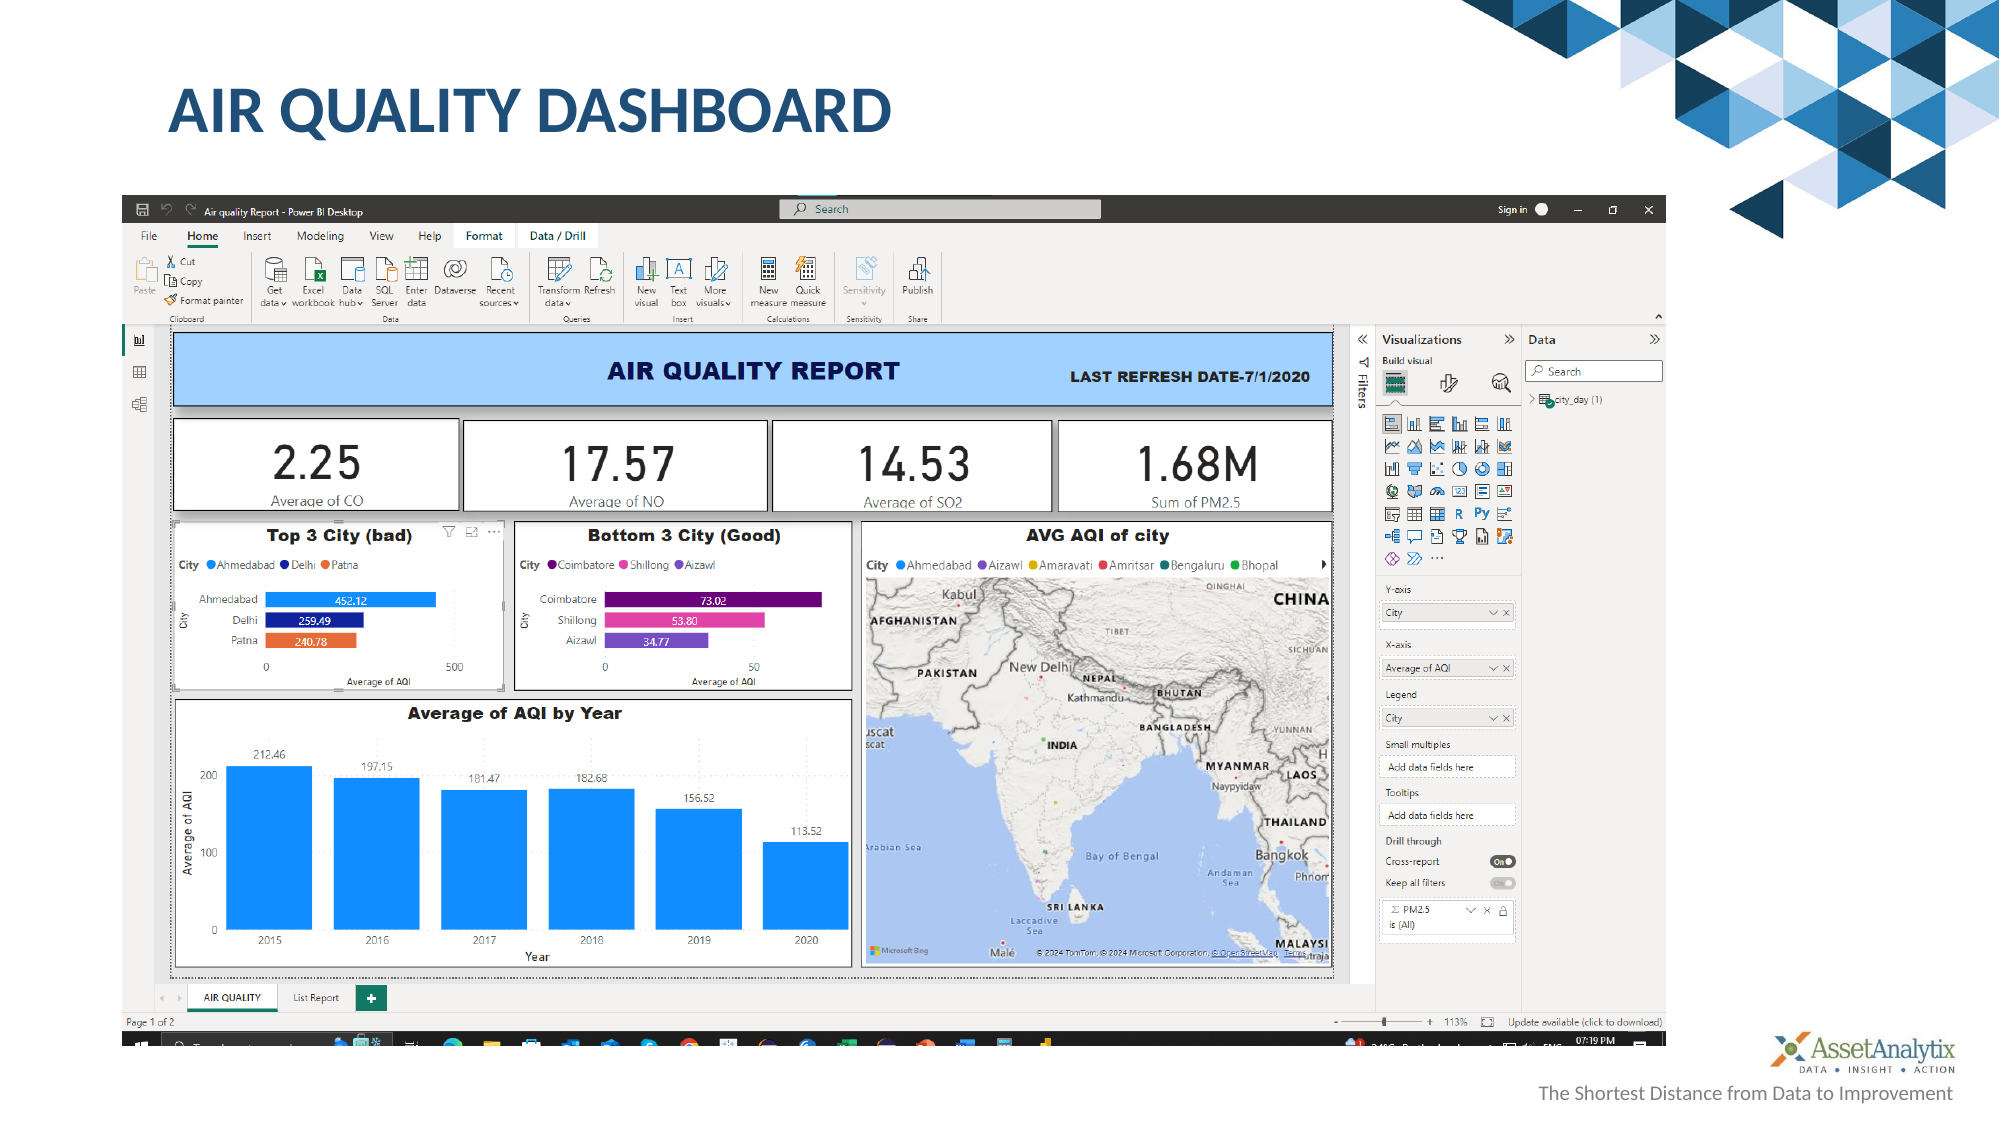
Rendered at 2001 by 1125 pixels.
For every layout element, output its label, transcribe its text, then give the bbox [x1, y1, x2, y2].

picture [1770, 1029, 1957, 1077]
text_box The Shortest Distance from Data to Improvement [1523, 1072, 1969, 1113]
text_box AIR QUALITY DASHBOARD [154, 58, 1236, 153]
picture [122, 0, 1999, 1046]
